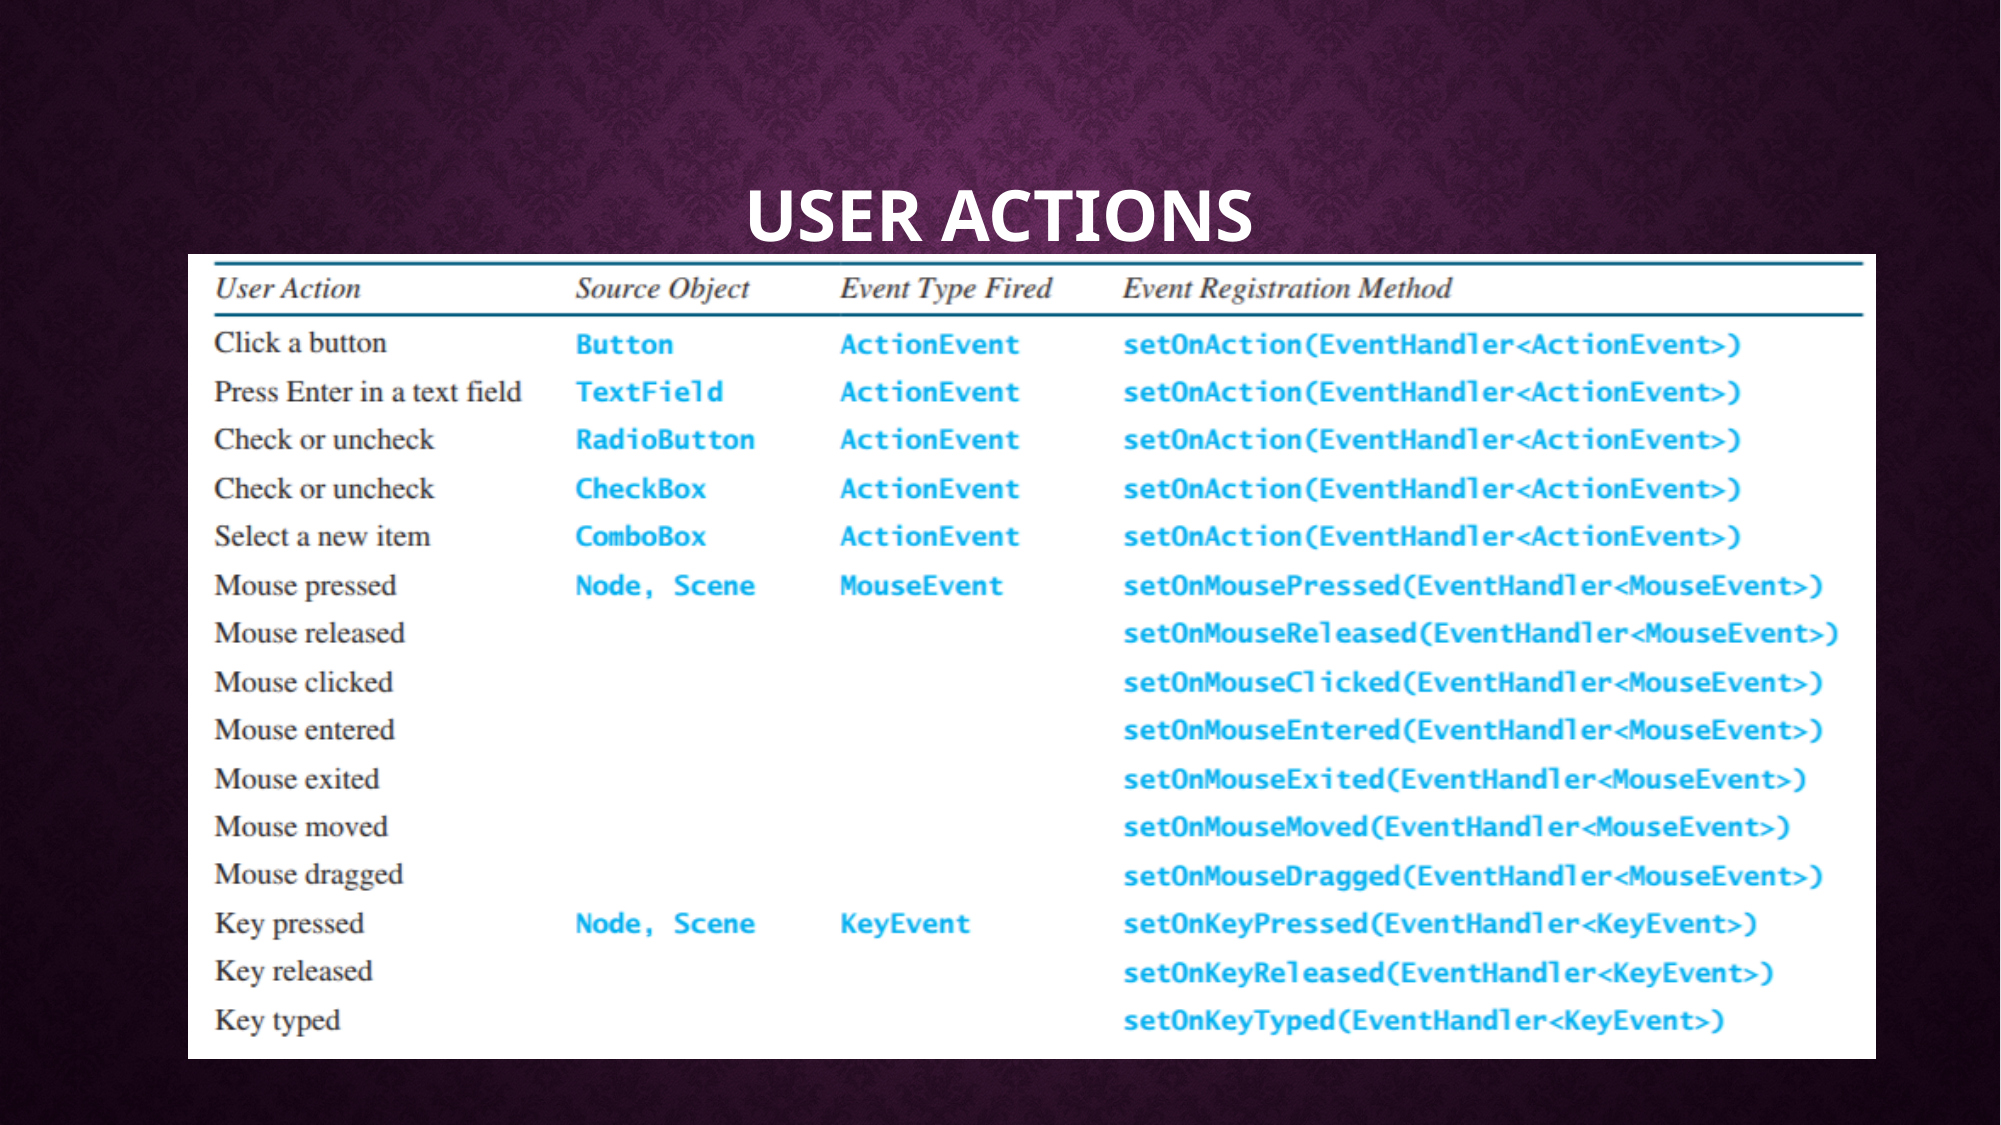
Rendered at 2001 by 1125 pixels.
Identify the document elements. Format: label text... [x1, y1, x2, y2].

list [187, 253, 1876, 1060]
title User actions [150, 110, 1850, 328]
